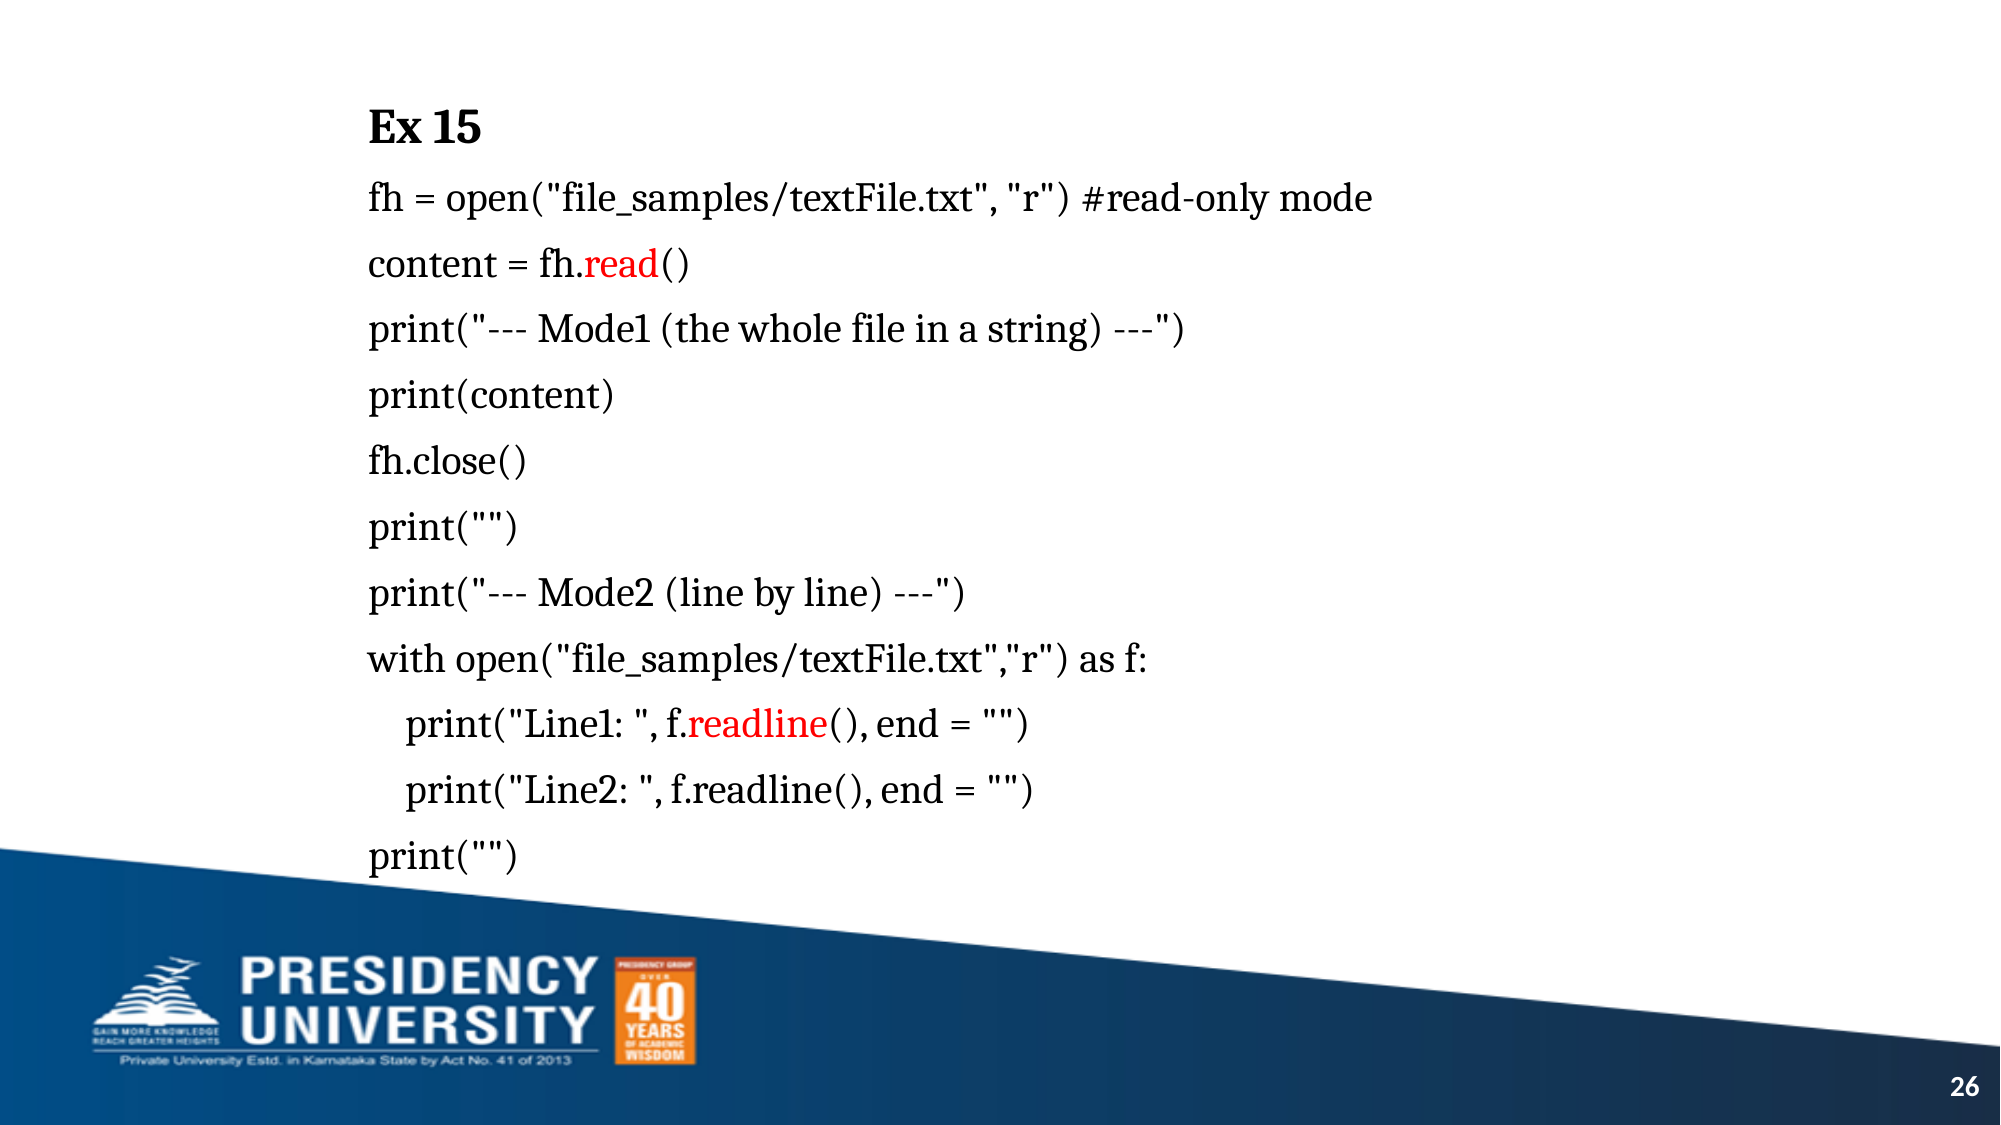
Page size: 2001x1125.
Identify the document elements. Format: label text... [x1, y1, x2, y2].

picture [0, 845, 2000, 1125]
list Ex 15 fh = open("file_samples/textFile.txt", "r") #read-only mode content = fh.read() print("--- Mode1 (the whole file in a string) ---") print(content) fh.close() print("") print("--- Mode2 (line by line) ---") with open("file_samples/textFile.txt","r") as f: print("Line1: ", f.readline(), end = "") print("Line2: ", f.readline(), end = "") print("") [353, 92, 1647, 944]
slide_number 26 [1544, 1054, 1995, 1115]
